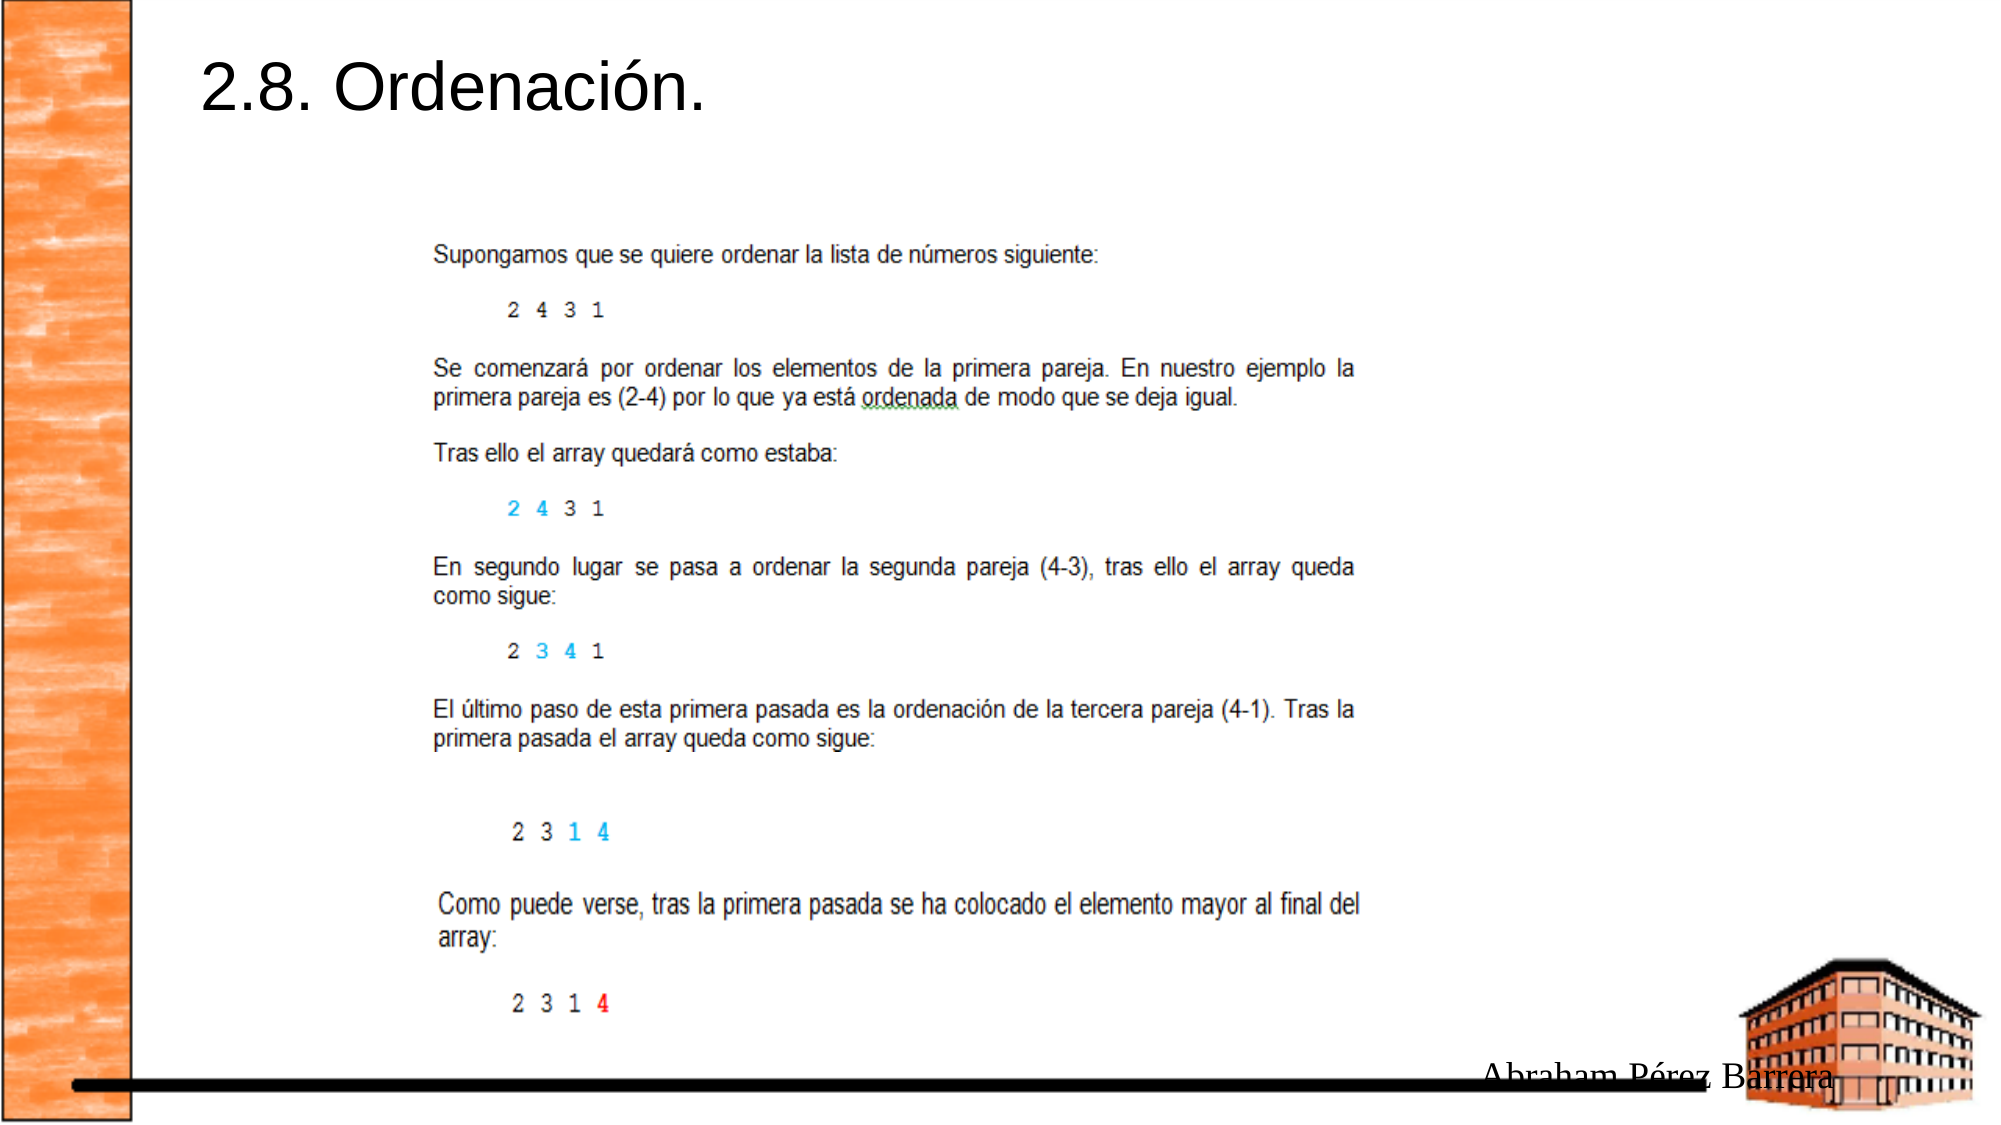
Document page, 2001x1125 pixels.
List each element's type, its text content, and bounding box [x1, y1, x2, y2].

picture [0, 0, 2001, 1125]
title 2.8. Ordenación. [184, 14, 1865, 164]
